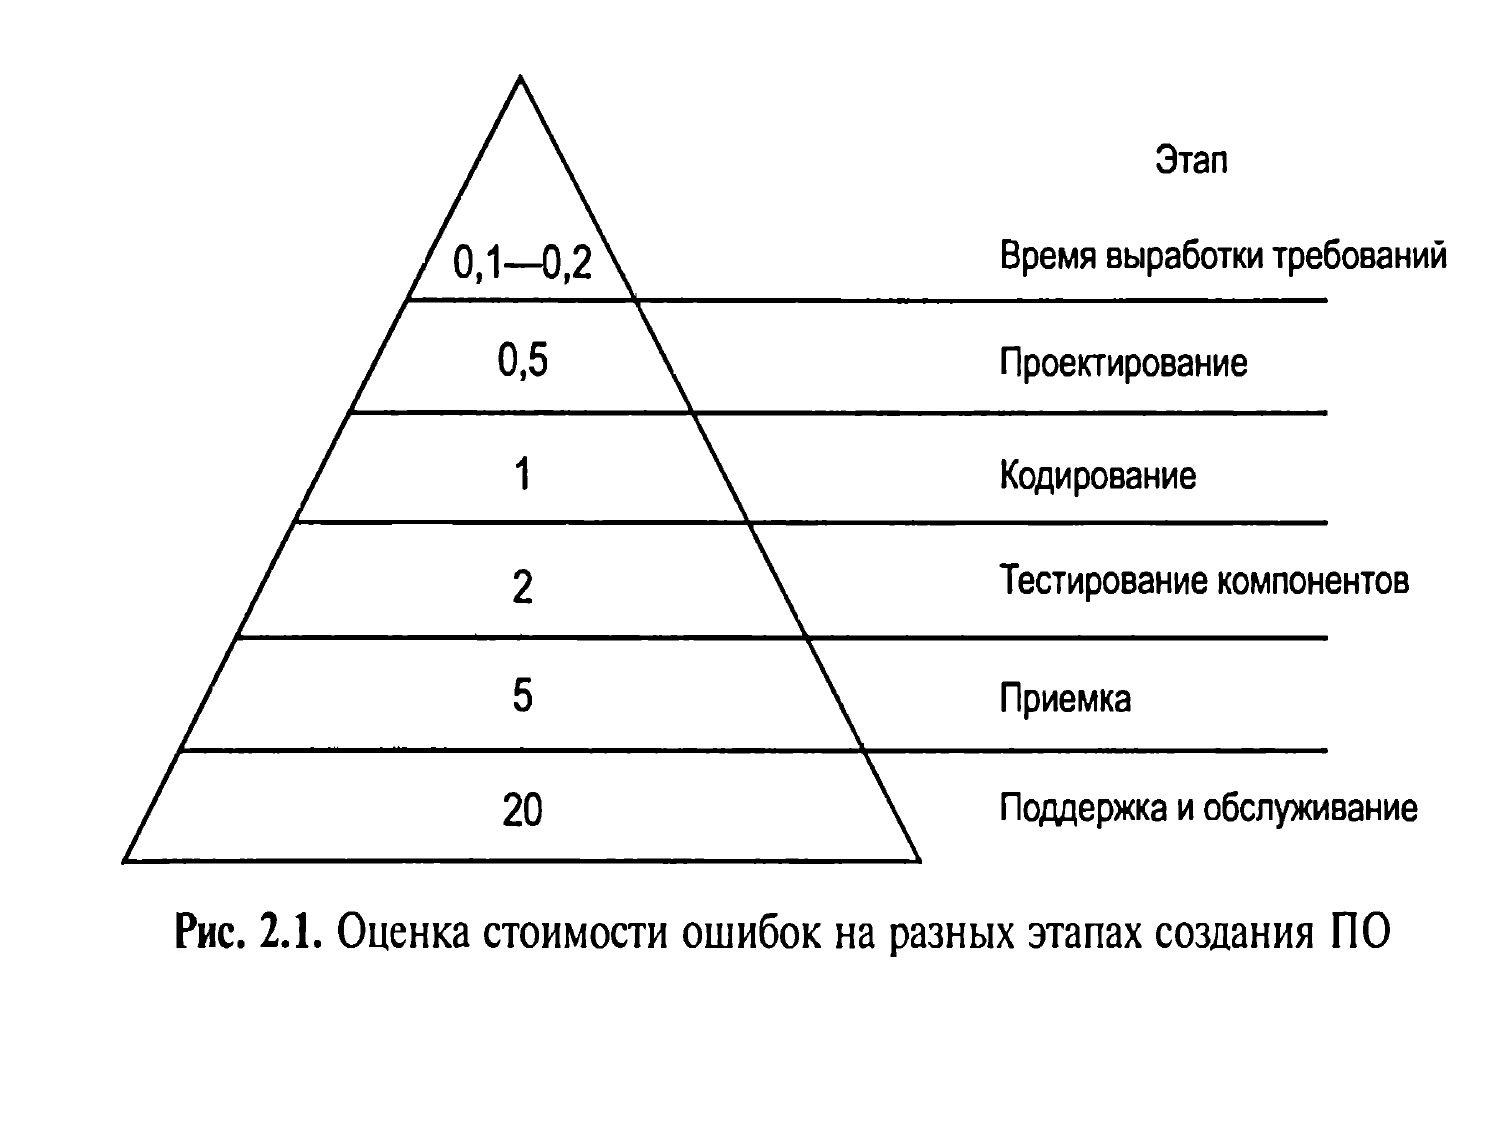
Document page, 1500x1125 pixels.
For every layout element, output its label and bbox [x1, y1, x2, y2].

picture [52, 44, 1500, 977]
